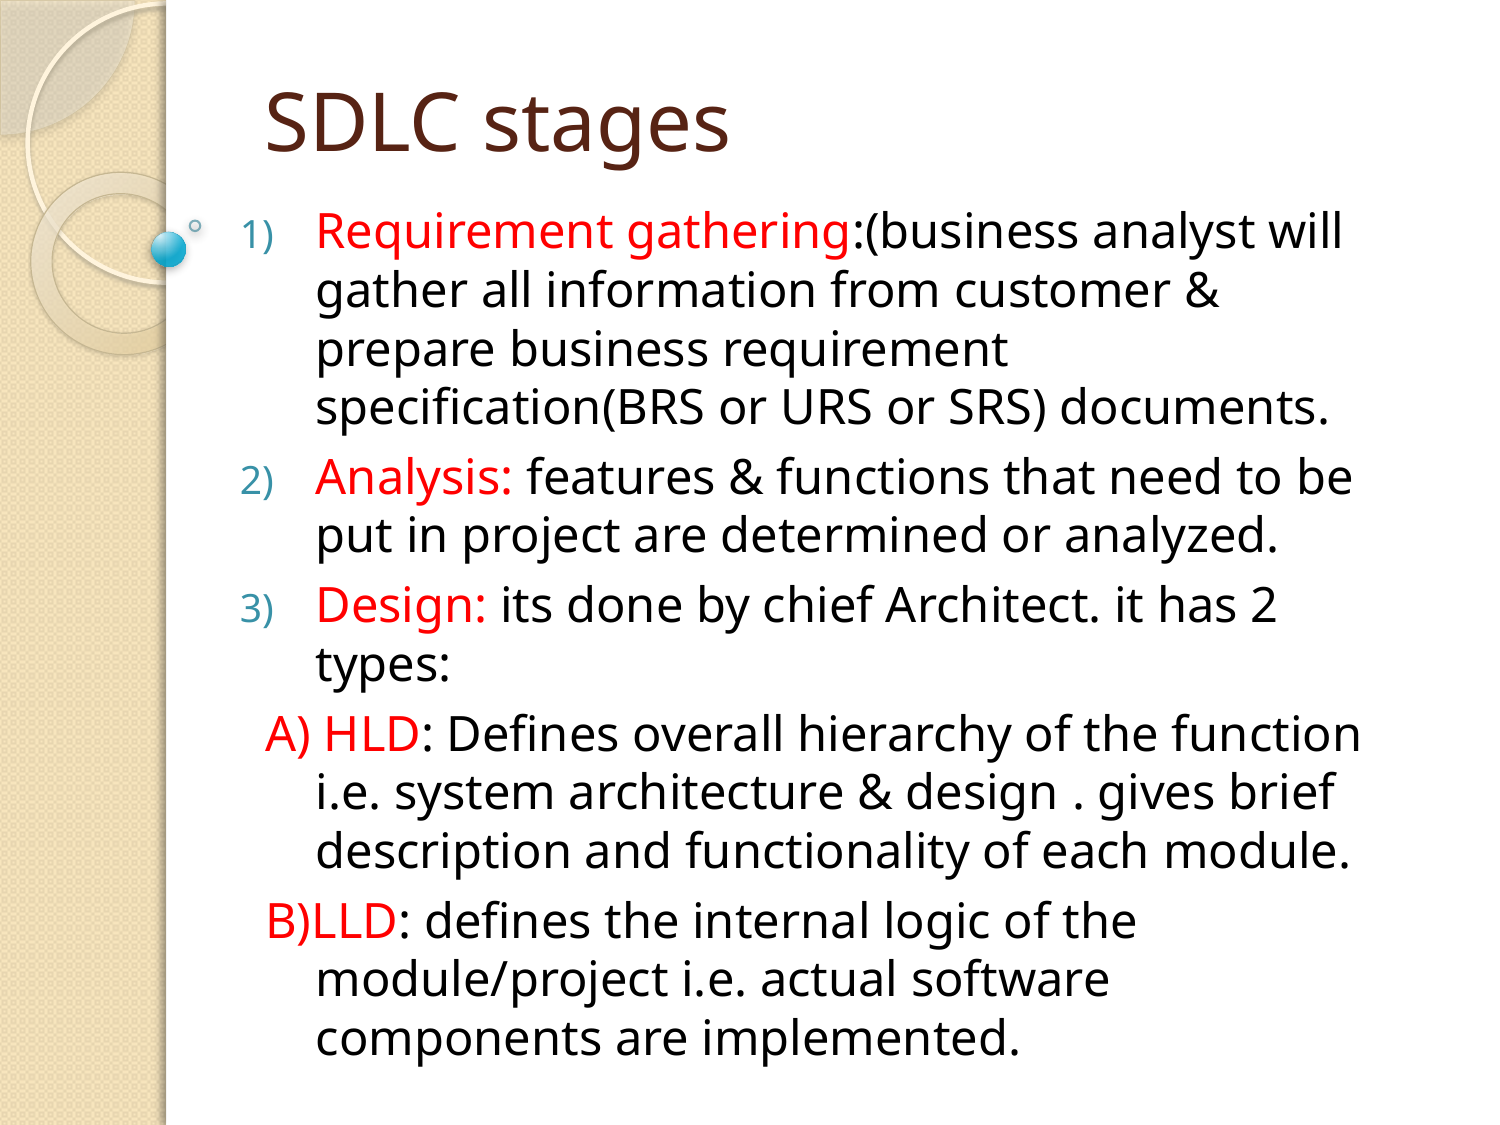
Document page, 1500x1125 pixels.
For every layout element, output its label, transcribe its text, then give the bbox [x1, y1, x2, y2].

subtitle Requirement gathering:(business analyst will gather all information from customer & prepare business requirement specification(BRS or URS or SRS) documents. Analysis: features & functions that need to be put in project are determined or analyzed. Design: its done by chief Architect. it has 2 types: A) HLD: Defines overall hierarchy of the function i.e. system architecture & design . gives brief description and functionality of each module. B)LLD: defines the internal logic of the module/project i.e. actual software components are implemented. [225, 200, 1425, 1075]
title SDLC stages [249, 62, 1420, 175]
